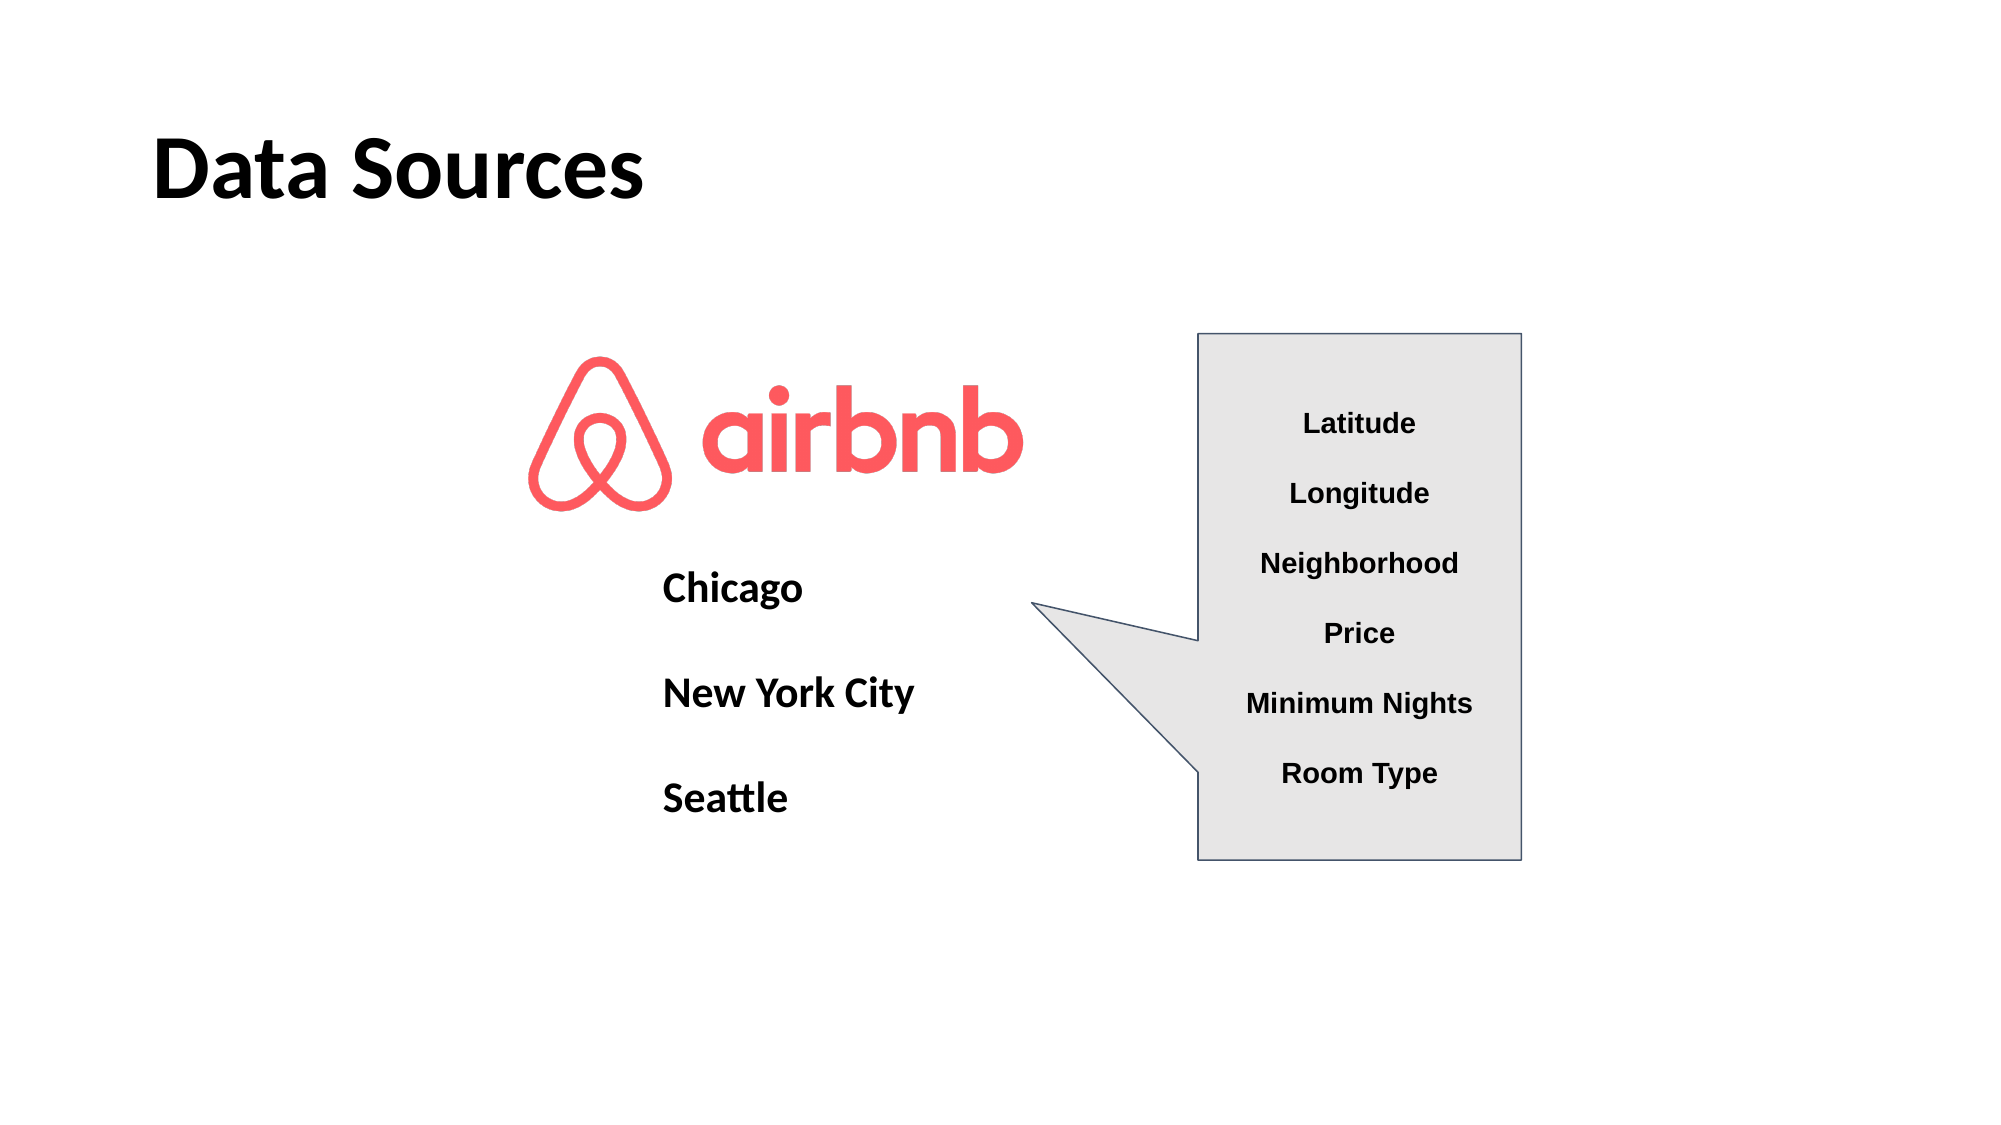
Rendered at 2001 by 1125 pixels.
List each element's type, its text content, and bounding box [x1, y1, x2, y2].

picture [465, 295, 1084, 573]
text_box Chicago New York City Seattle [647, 581, 1004, 837]
text_box Latitude Longitude Neighborhood Price Minimum Nights Room Type [1031, 333, 1522, 861]
title Data Sources [137, 59, 1863, 278]
